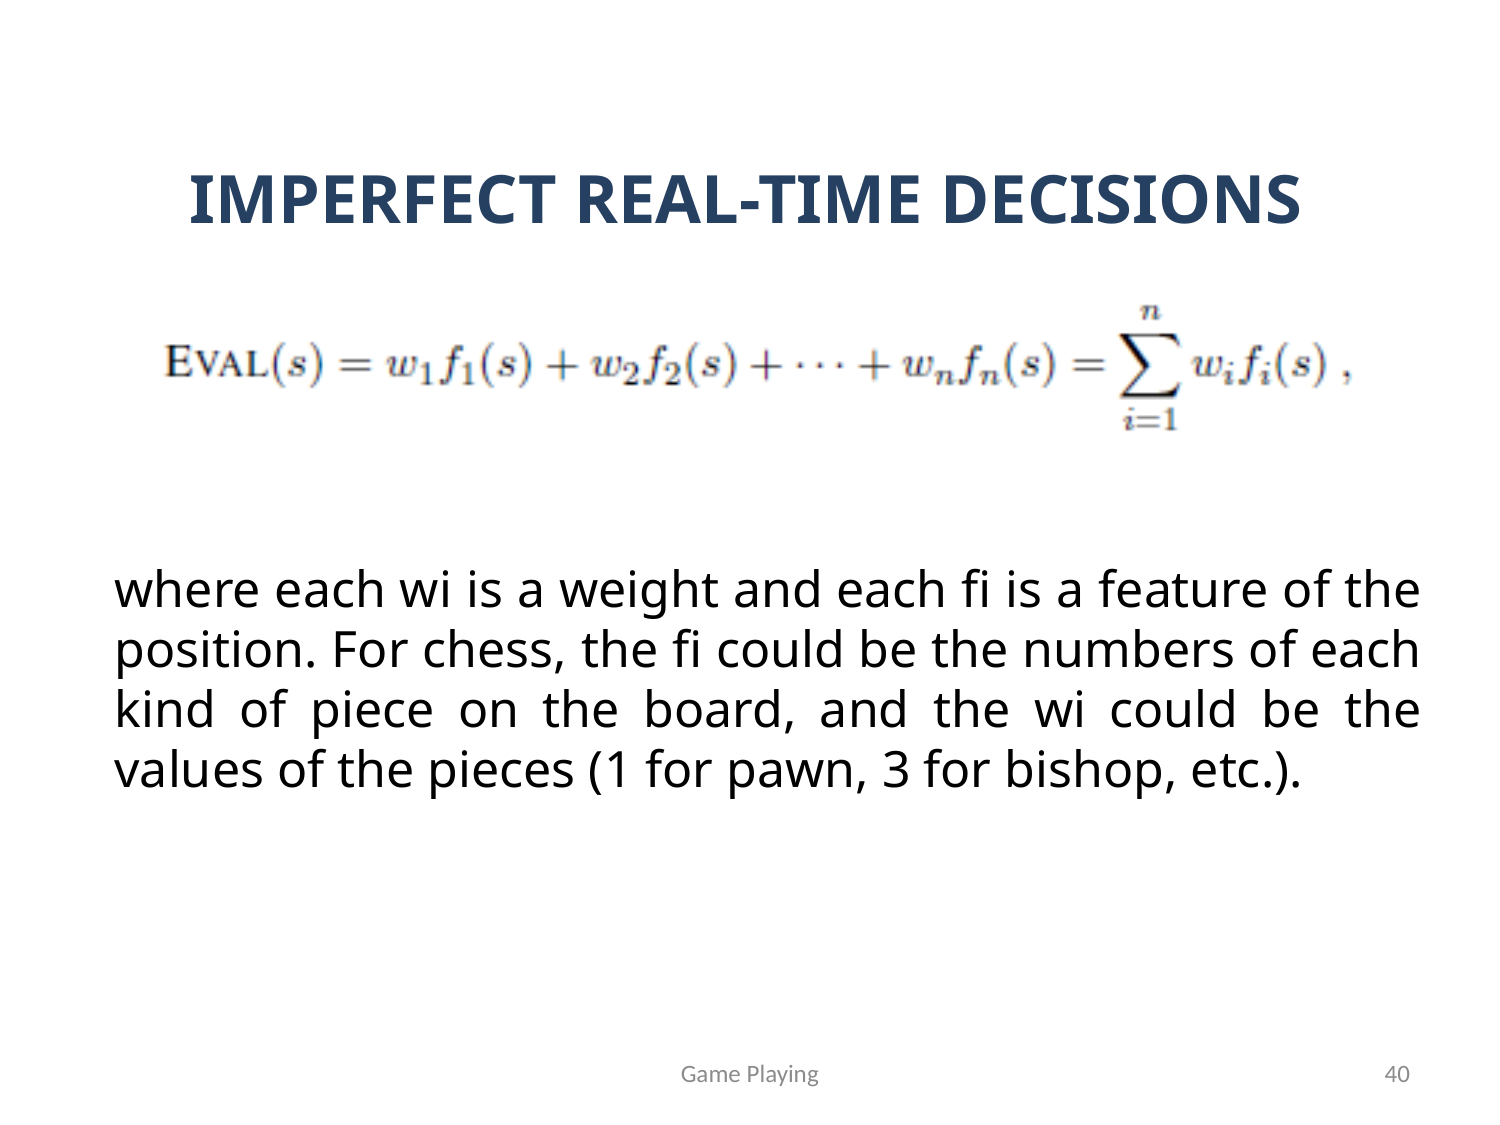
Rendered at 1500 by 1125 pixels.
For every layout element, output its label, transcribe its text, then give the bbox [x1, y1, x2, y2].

picture [117, 295, 1376, 451]
text_box where each wi is a weight and each fi is a feature of the position. For chess, the fi could be the numbers of each kind of piece on the board, and the wi could be the values of the pieces (1 for pawn, 3 for bishop, etc.). [99, 549, 1438, 805]
slide_number 40 [1074, 1042, 1425, 1103]
title IMPERFECT REAL-TIME DECISIONS [71, 103, 1422, 291]
footer Game Playing [512, 1042, 988, 1103]
